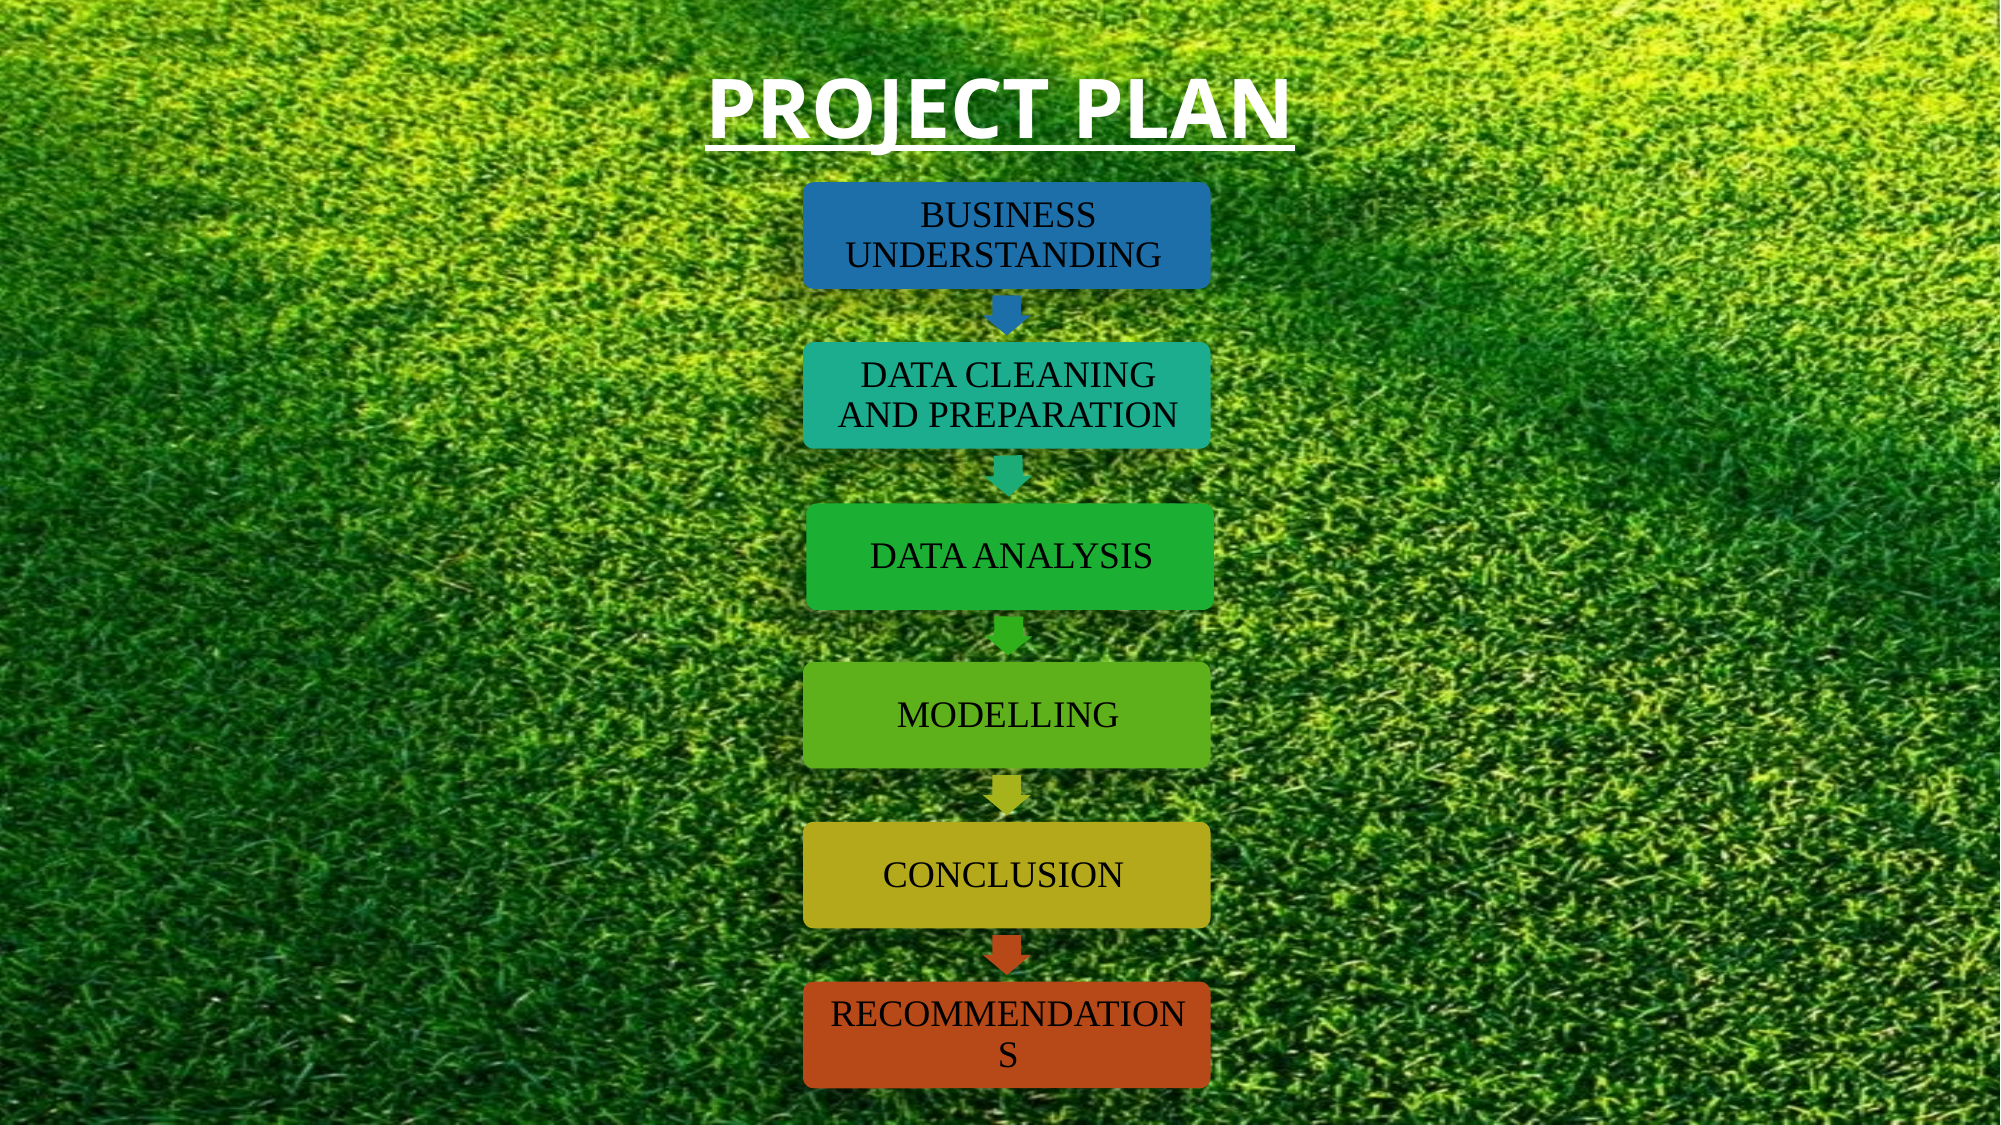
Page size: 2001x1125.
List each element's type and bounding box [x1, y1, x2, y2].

text_box [420, 181, 1594, 1089]
picture [0, 0, 2000, 1125]
